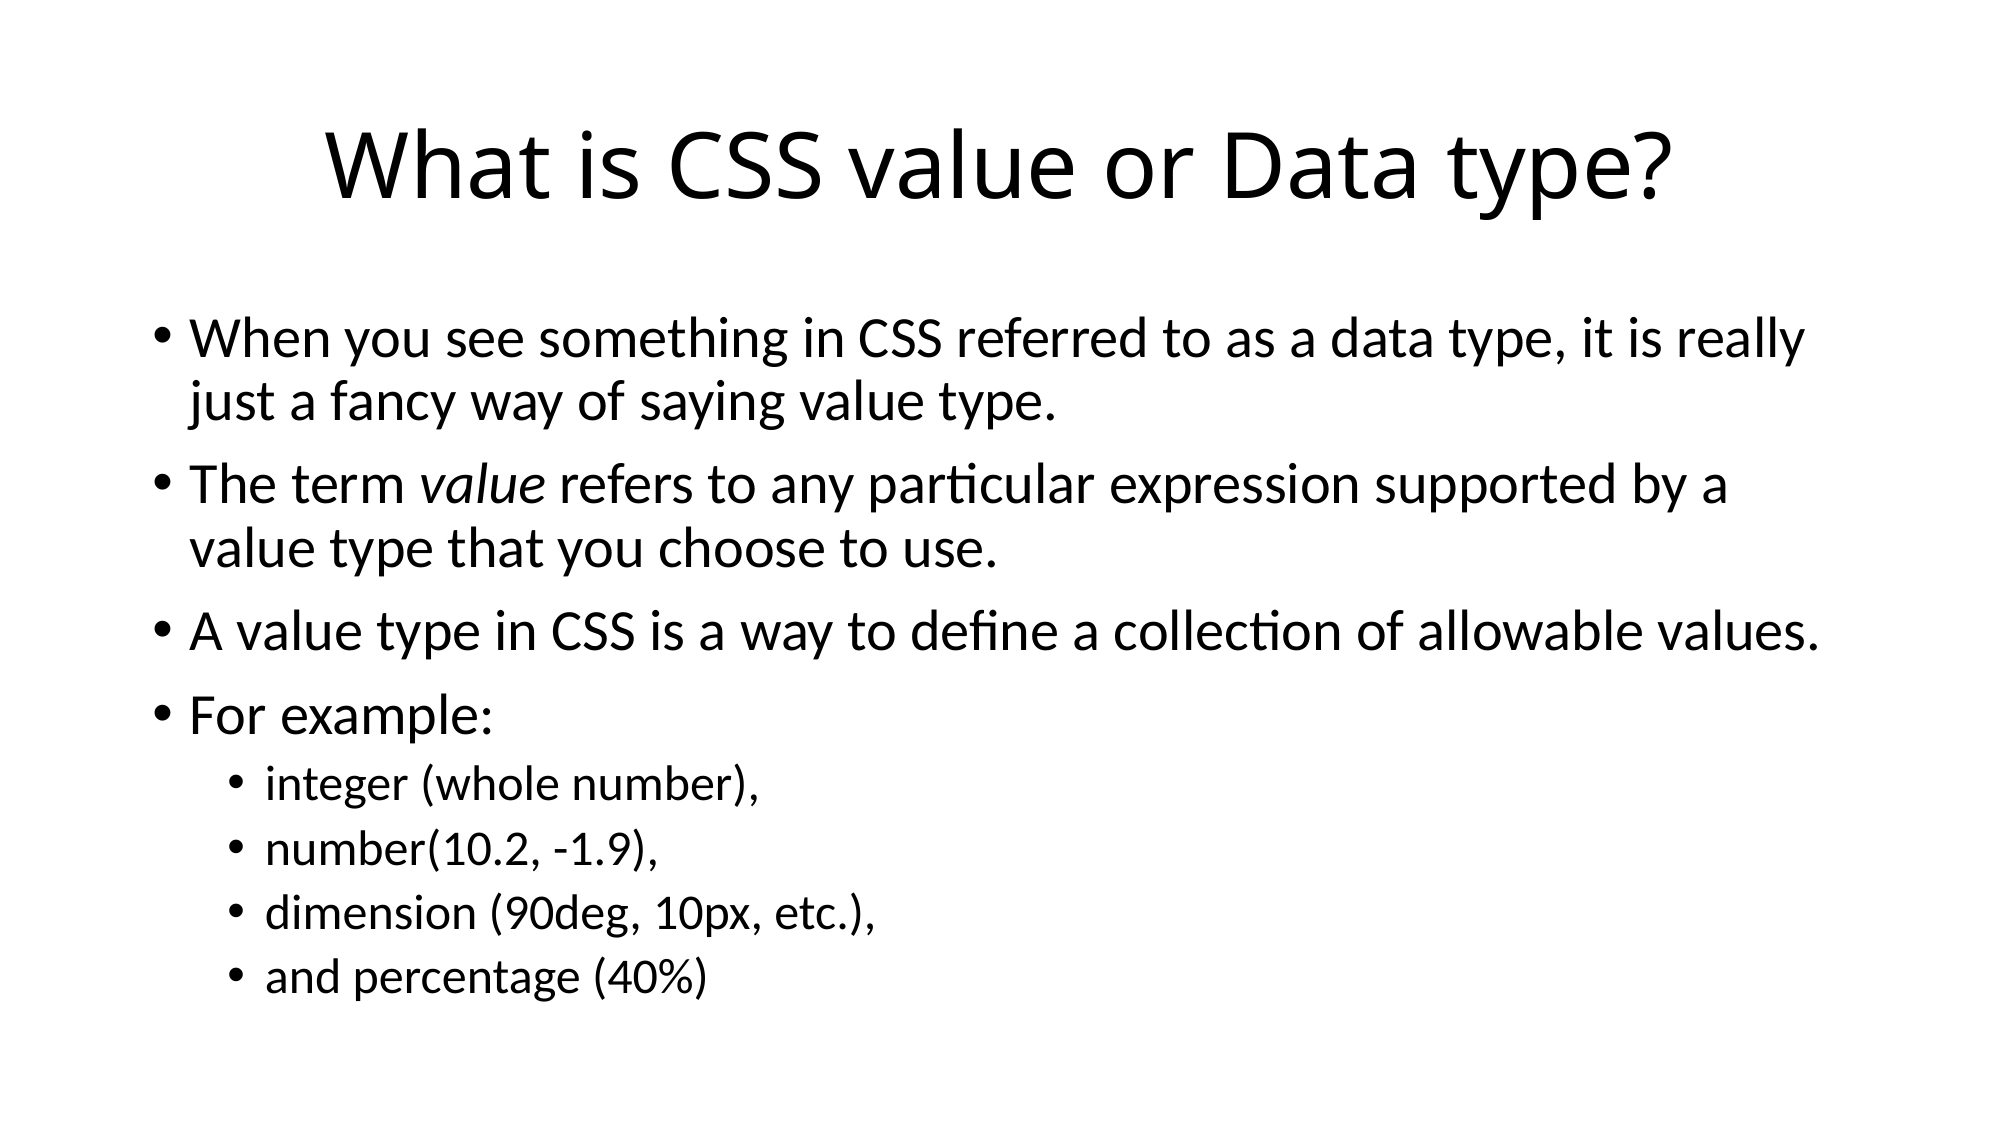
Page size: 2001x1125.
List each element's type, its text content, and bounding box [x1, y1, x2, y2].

title What is CSS value or Data type? [137, 59, 1863, 278]
list When you see something in CSS referred to as a data type, it is really just a fancy way of saying value type. The term value refers to any particular expression supported by a value type that you choose to use. A value type in CSS is a way to define a collection of allowable values. For example: integer (whole number), number(10.2, -1.9), dimension (90deg, 10px, etc.), and percentage (40%) [137, 299, 1863, 1014]
